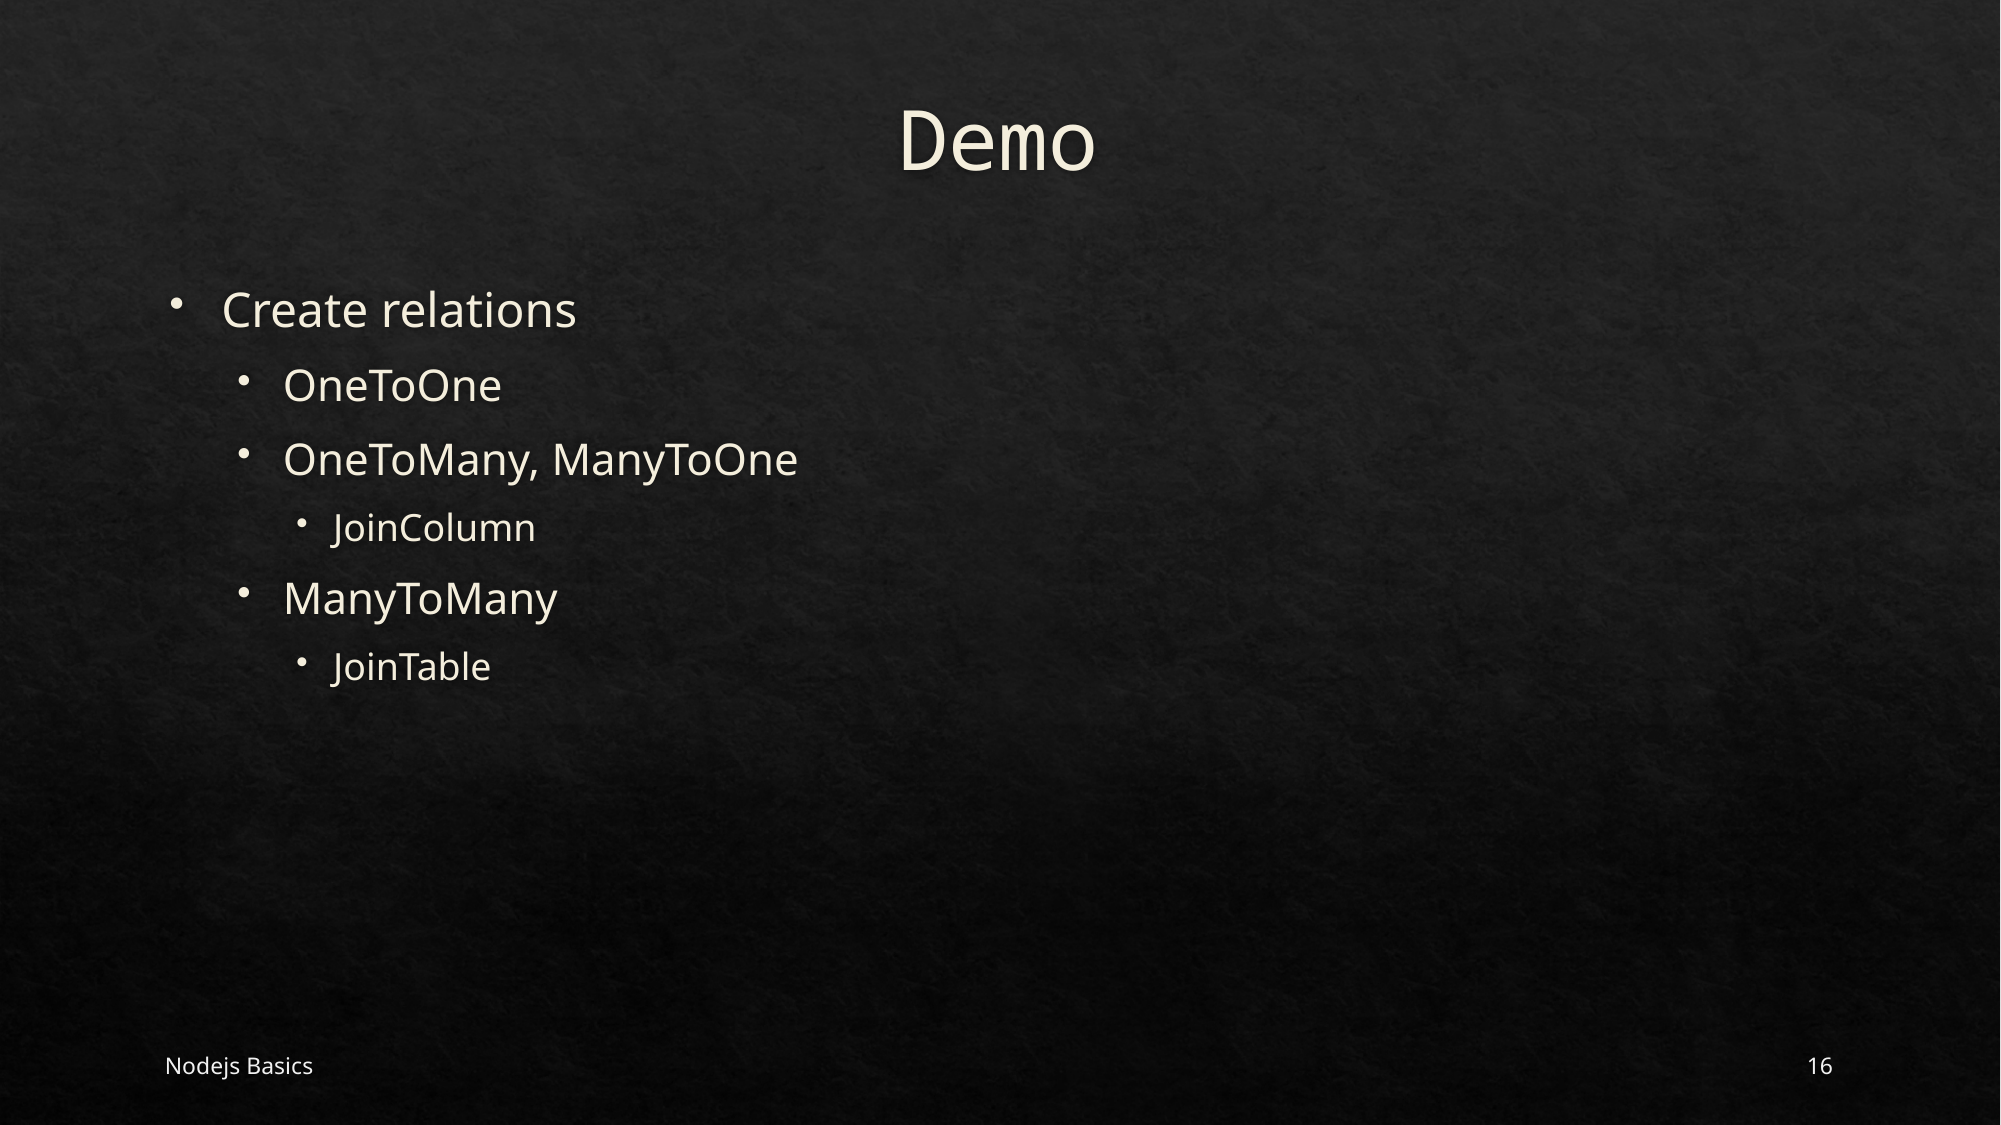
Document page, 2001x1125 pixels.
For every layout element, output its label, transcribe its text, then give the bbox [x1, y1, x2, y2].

footer Nodejs Basics [149, 1037, 1245, 1098]
list Create relations OneToOne OneToMany, ManyToOne JoinColumn ManyToMany JoinTable [149, 265, 1849, 1020]
slide_number 16 [1724, 1037, 1849, 1098]
title Demo [149, 39, 1849, 247]
